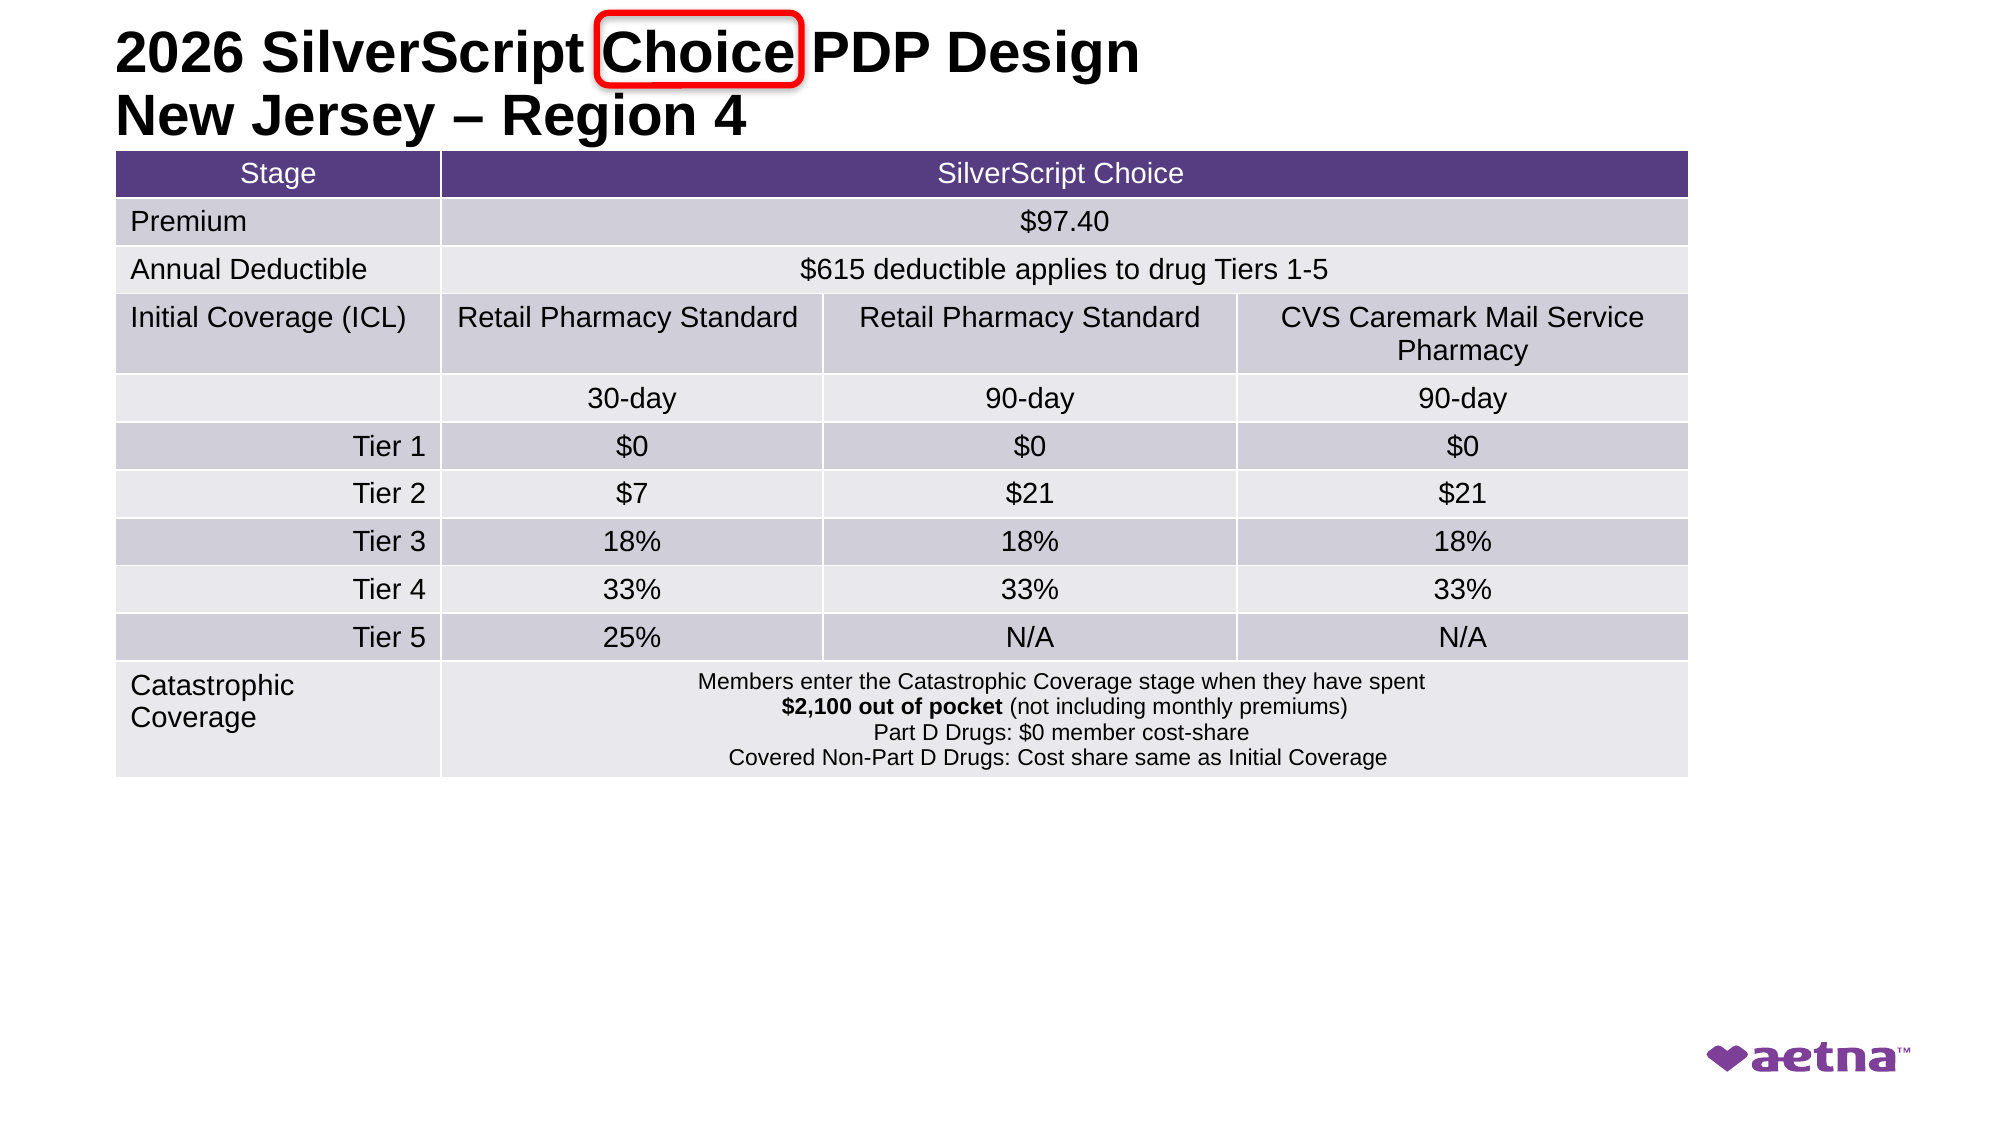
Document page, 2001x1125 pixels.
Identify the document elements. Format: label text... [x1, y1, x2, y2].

text_box [596, 11, 803, 87]
table_cell Members enter the Catastrophic Coverage stage when they have spent $2,100 out of pocket (not including monthly premiums) Part D Drugs: $0 member cost-share Covered Non-Part D Drugs: Cost share same as Initial Coverage [442, 662, 1688, 777]
table_cell [116, 375, 440, 421]
table_cell CVS Caremark Mail Service Pharmacy [1238, 294, 1688, 373]
table_cell $615 deductible applies to drug Tiers 1-5 [442, 247, 1688, 293]
table_cell 25% [442, 614, 822, 660]
table_cell $0 [442, 423, 822, 469]
table_cell Annual Deductible [116, 247, 440, 293]
table_cell $97.40 [442, 199, 1688, 245]
table_cell N/A [824, 614, 1236, 660]
table_cell Tier 5 [116, 614, 440, 660]
table_cell Tier 4 [116, 566, 440, 612]
table_cell N/A [1238, 614, 1688, 660]
table_cell Tier 2 [116, 471, 440, 517]
table_cell Catastrophic Coverage [116, 662, 440, 777]
title 2026 SilverScript Choice PDP Design New Jersey – Region 4 [115, 22, 596, 88]
table_cell $0 [824, 423, 1236, 469]
table_cell 18% [1238, 519, 1688, 565]
table_cell Initial Coverage (ICL) [116, 294, 440, 373]
table_cell $21 [1238, 471, 1688, 517]
table_cell 90-day [1238, 375, 1688, 421]
table_cell Tier 3 [116, 519, 440, 565]
table_cell $7 [442, 471, 822, 517]
table_cell 18% [442, 519, 822, 565]
table_cell 33% [442, 566, 822, 612]
table_cell Tier 1 [116, 423, 440, 469]
table_cell Retail Pharmacy Standard [824, 294, 1236, 373]
table_cell 30-day [442, 375, 822, 421]
table_cell Retail Pharmacy Standard [442, 294, 822, 373]
table_cell $21 [824, 471, 1236, 517]
table_header SilverScript Choice [442, 151, 1688, 197]
table_header Stage [116, 151, 440, 197]
table_cell 33% [824, 566, 1236, 612]
title 2026 SilverScript Choice PDP Design New Jersey – Region 4 [800, 22, 1305, 88]
table_cell 33% [1238, 566, 1688, 612]
table_cell Premium [116, 199, 440, 245]
table_cell $0 [1238, 423, 1688, 469]
table_cell 90-day [824, 375, 1236, 421]
table_cell 18% [824, 519, 1236, 565]
